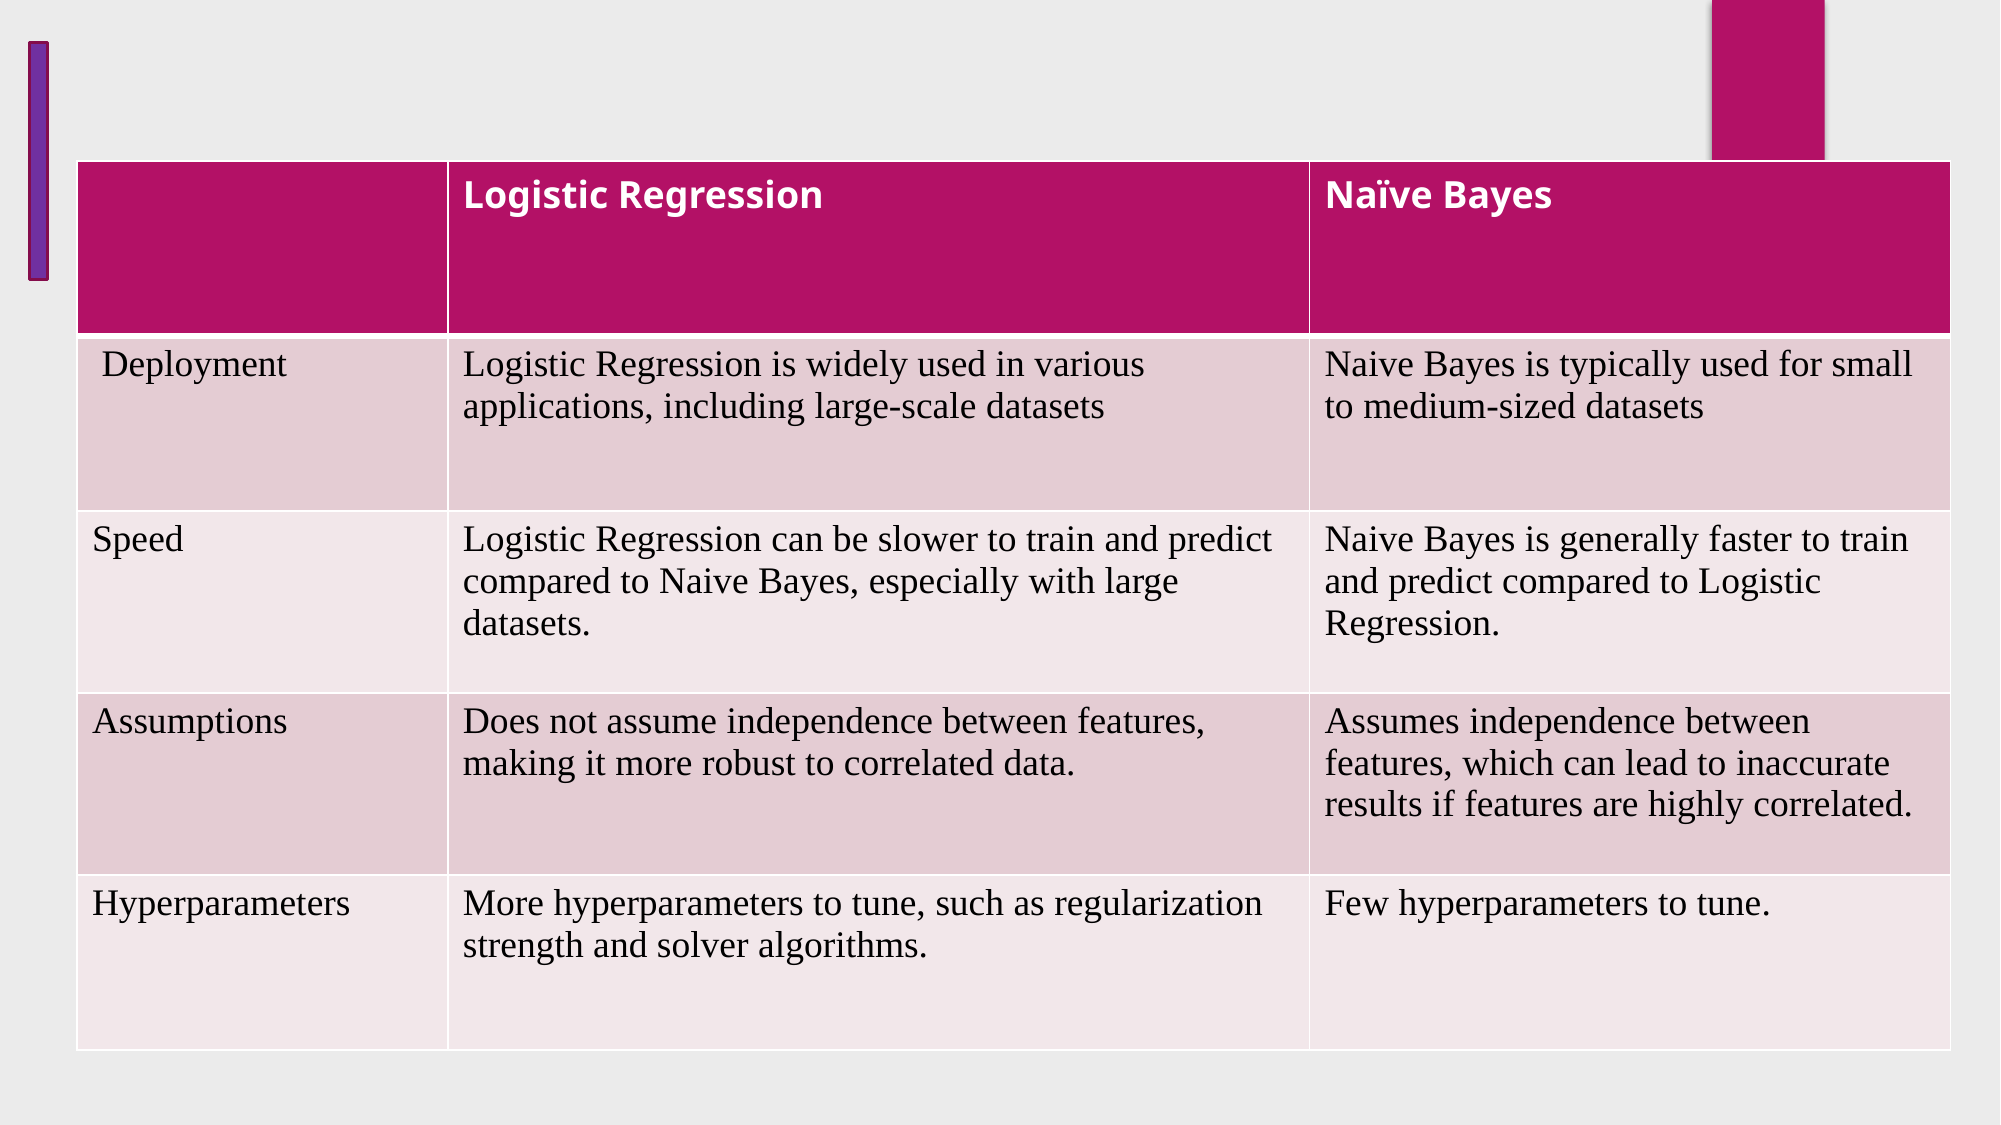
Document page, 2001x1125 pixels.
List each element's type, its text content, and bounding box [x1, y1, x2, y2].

table_header [78, 162, 447, 333]
table_cell More hyperparameters to tune, such as regularization strength and solver algorithms. [449, 876, 1309, 1049]
table_cell Speed [78, 512, 447, 692]
table_cell Few hyperparameters to tune. [1310, 876, 1950, 1049]
table_cell Assumptions [78, 694, 447, 874]
table_cell Does not assume independence between features, making it more robust to correlated data. [449, 694, 1309, 874]
table_cell Deployment [78, 339, 447, 510]
table_cell Naive Bayes is typically used for small to medium-sized datasets [1310, 339, 1950, 510]
table_cell Hyperparameters [78, 876, 447, 1049]
table_cell Assumes independence between features, which can lead to inaccurate results if features are highly correlated. [1310, 694, 1950, 874]
table_cell Logistic Regression is widely used in various applications, including large-scale datasets [449, 339, 1309, 510]
table_cell Naive Bayes is generally faster to train and predict compared to Logistic Regression. [1310, 512, 1950, 692]
table_cell Logistic Regression can be slower to train and predict compared to Naive Bayes, especially with large datasets. [449, 512, 1309, 692]
text_box [28, 41, 49, 281]
table_header Logistic Regression [449, 162, 1309, 333]
table_header Naïve Bayes [1310, 162, 1950, 333]
